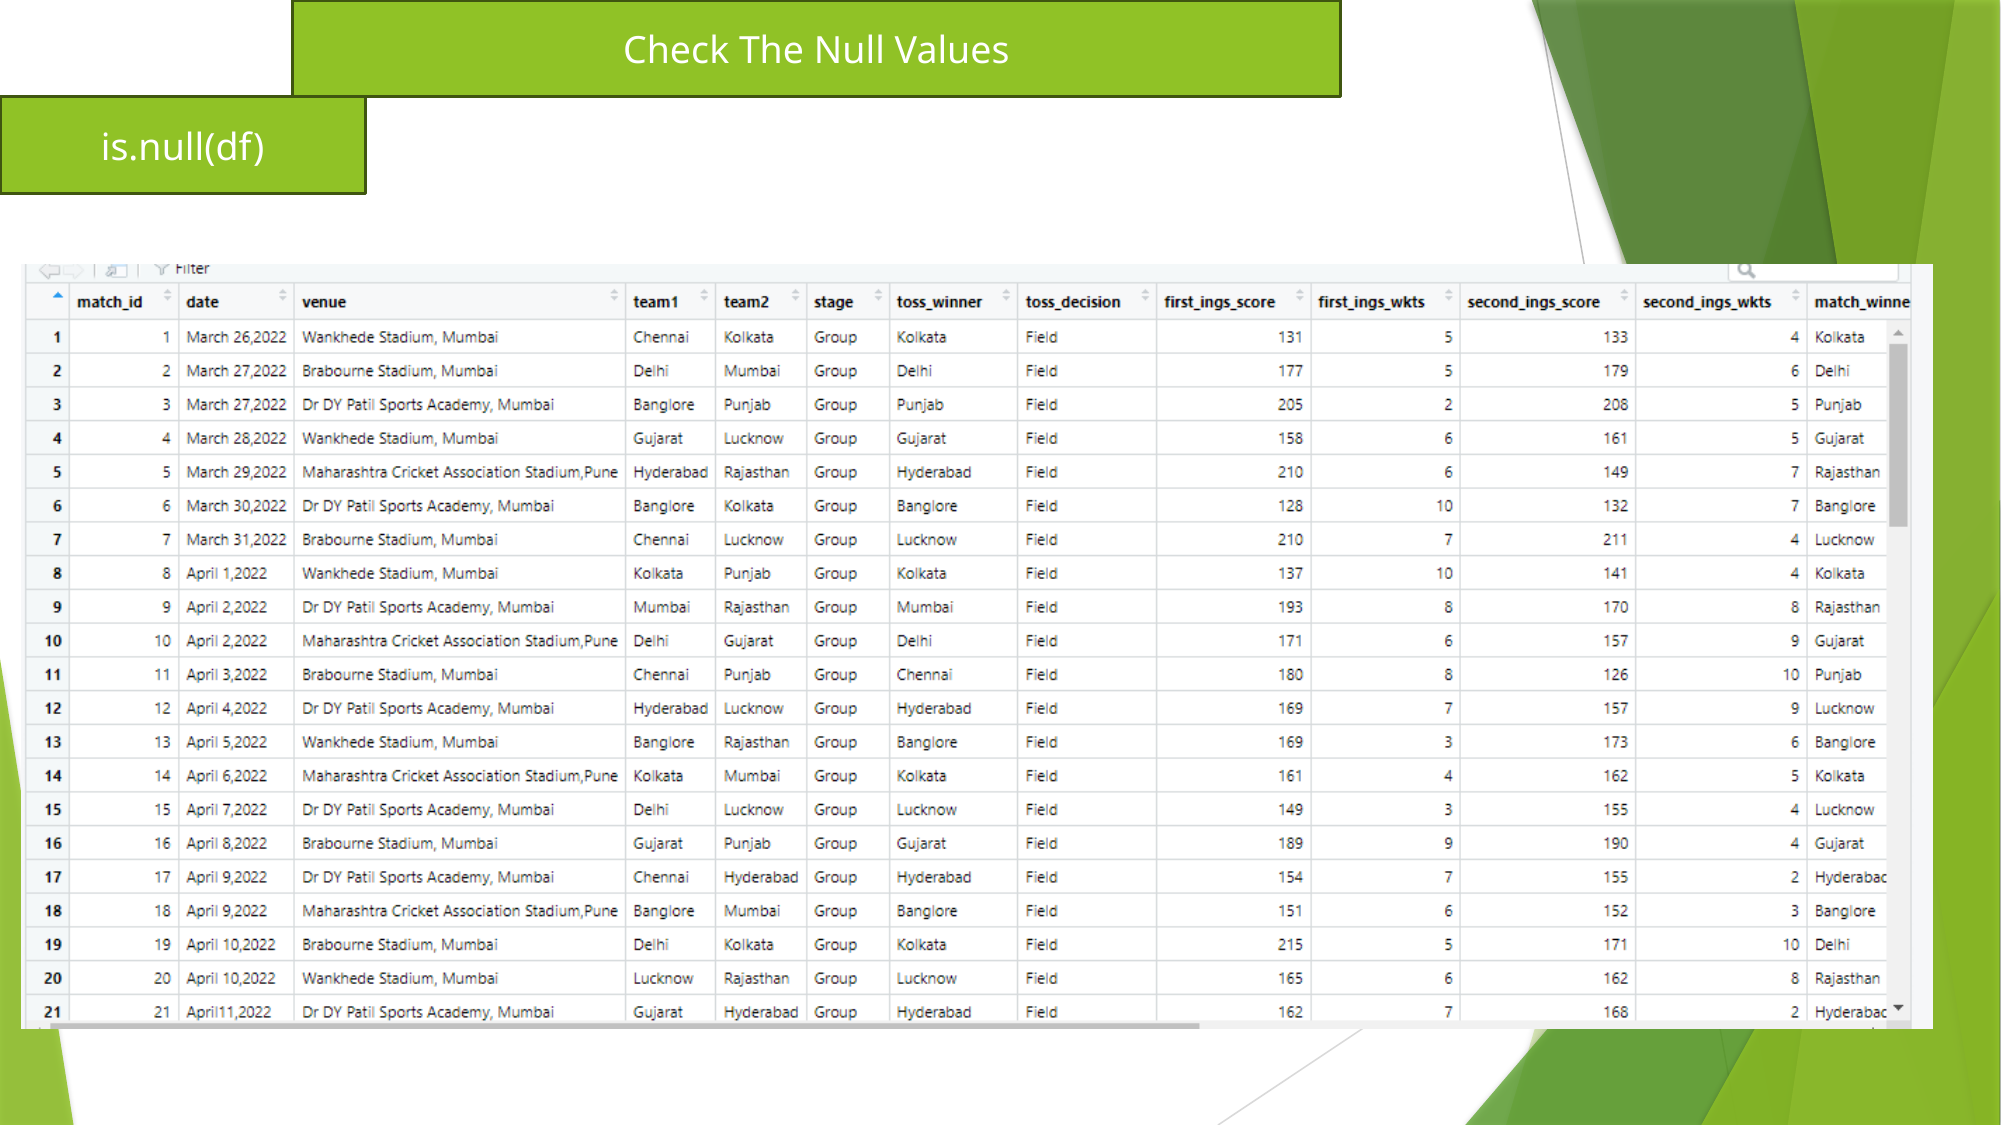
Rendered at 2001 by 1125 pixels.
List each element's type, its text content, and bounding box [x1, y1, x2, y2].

text_box is.null(df) [0, 95, 367, 195]
text_box Check The Null Values [291, 0, 1342, 98]
picture [21, 264, 1933, 1029]
